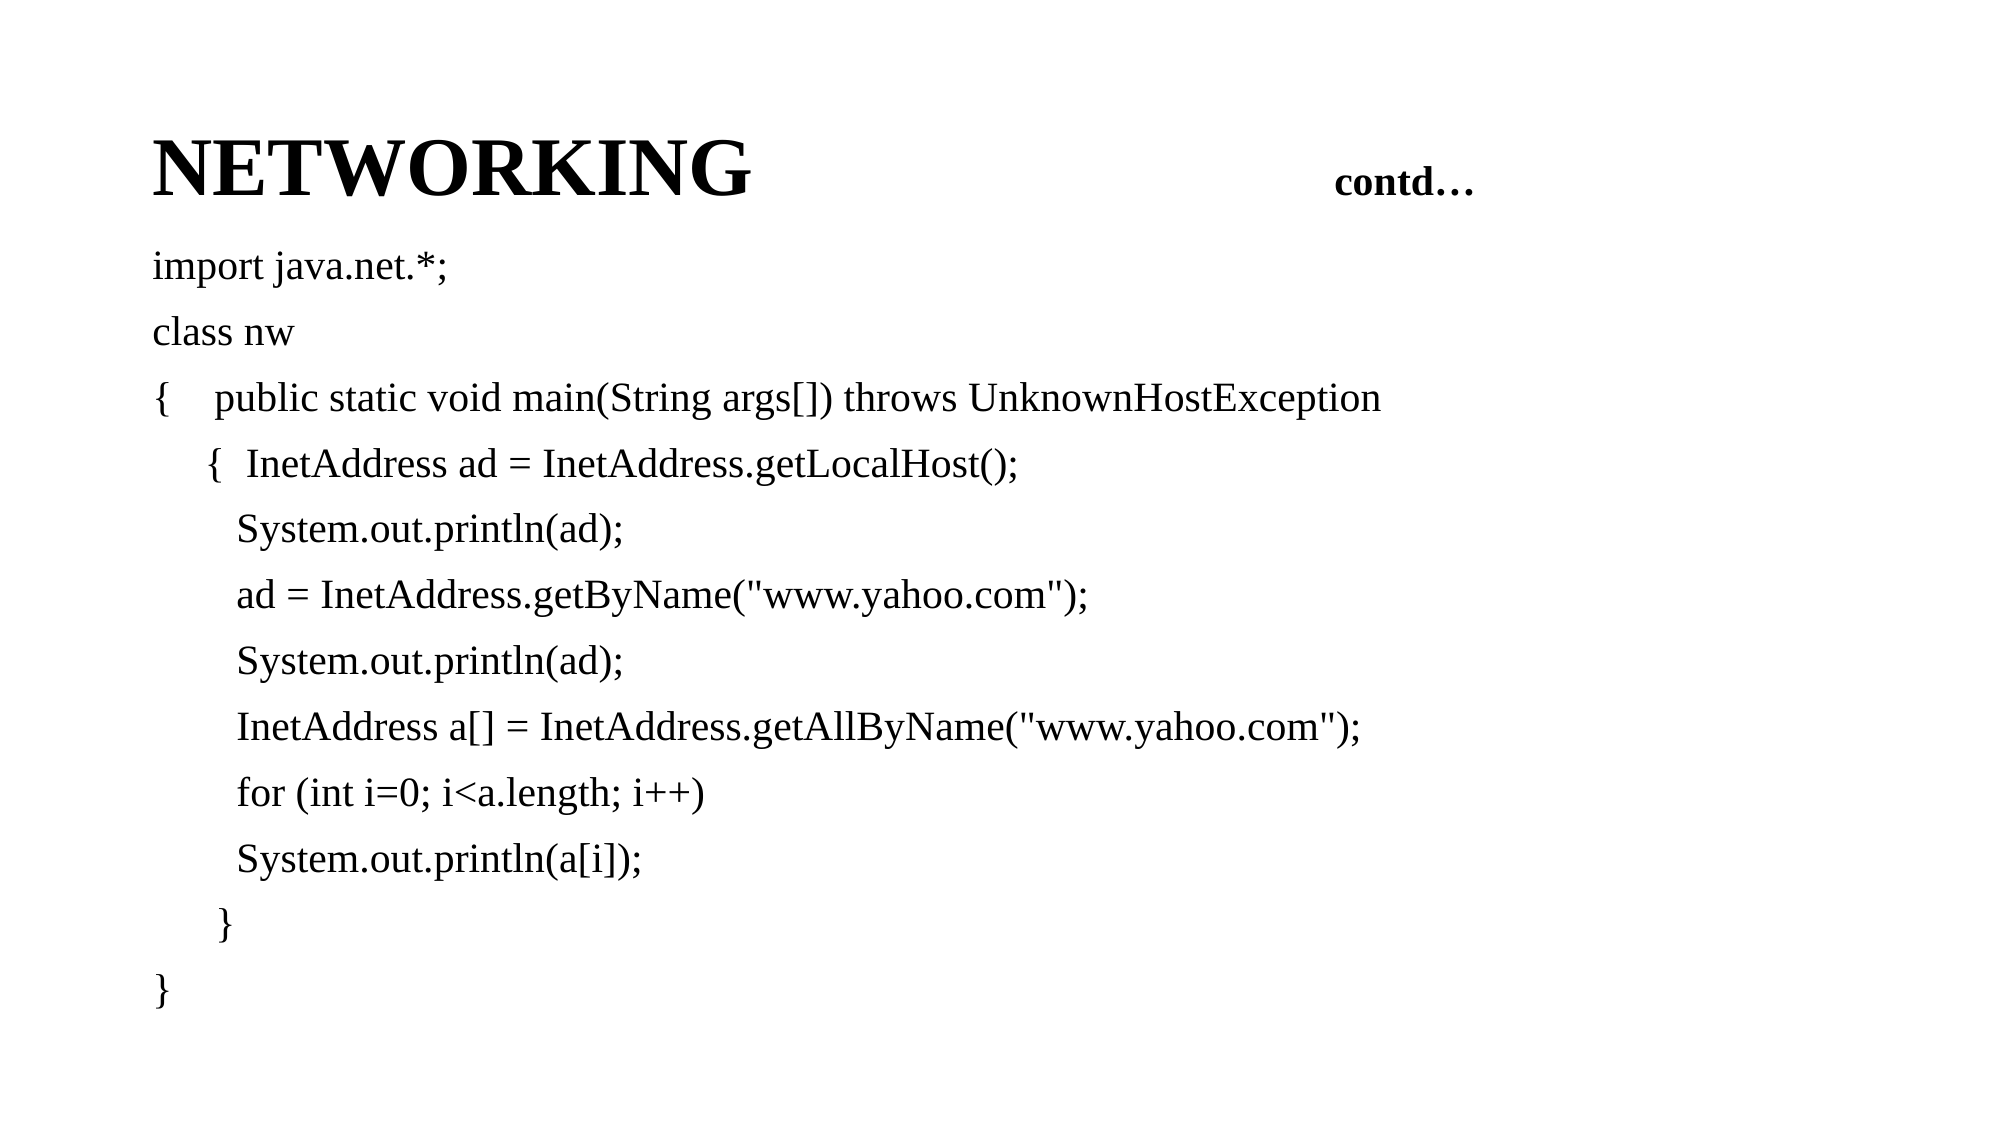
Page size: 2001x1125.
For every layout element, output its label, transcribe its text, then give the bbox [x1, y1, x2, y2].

list import java.net.*; class nw { public static void main(String args[]) throws UnknownHostException { InetAddress ad = InetAddress.getLocalHost(); System.out.println(ad); ad = InetAddress.getByName("www.yahoo.com"); System.out.println(ad); InetAddress a[] = InetAddress.getAllByName("www.yahoo.com"); for (int i=0; i<a.length; i++) System.out.println(a[i]); } } [137, 236, 1863, 1125]
title NETWORKING contd… [137, 59, 1863, 236]
